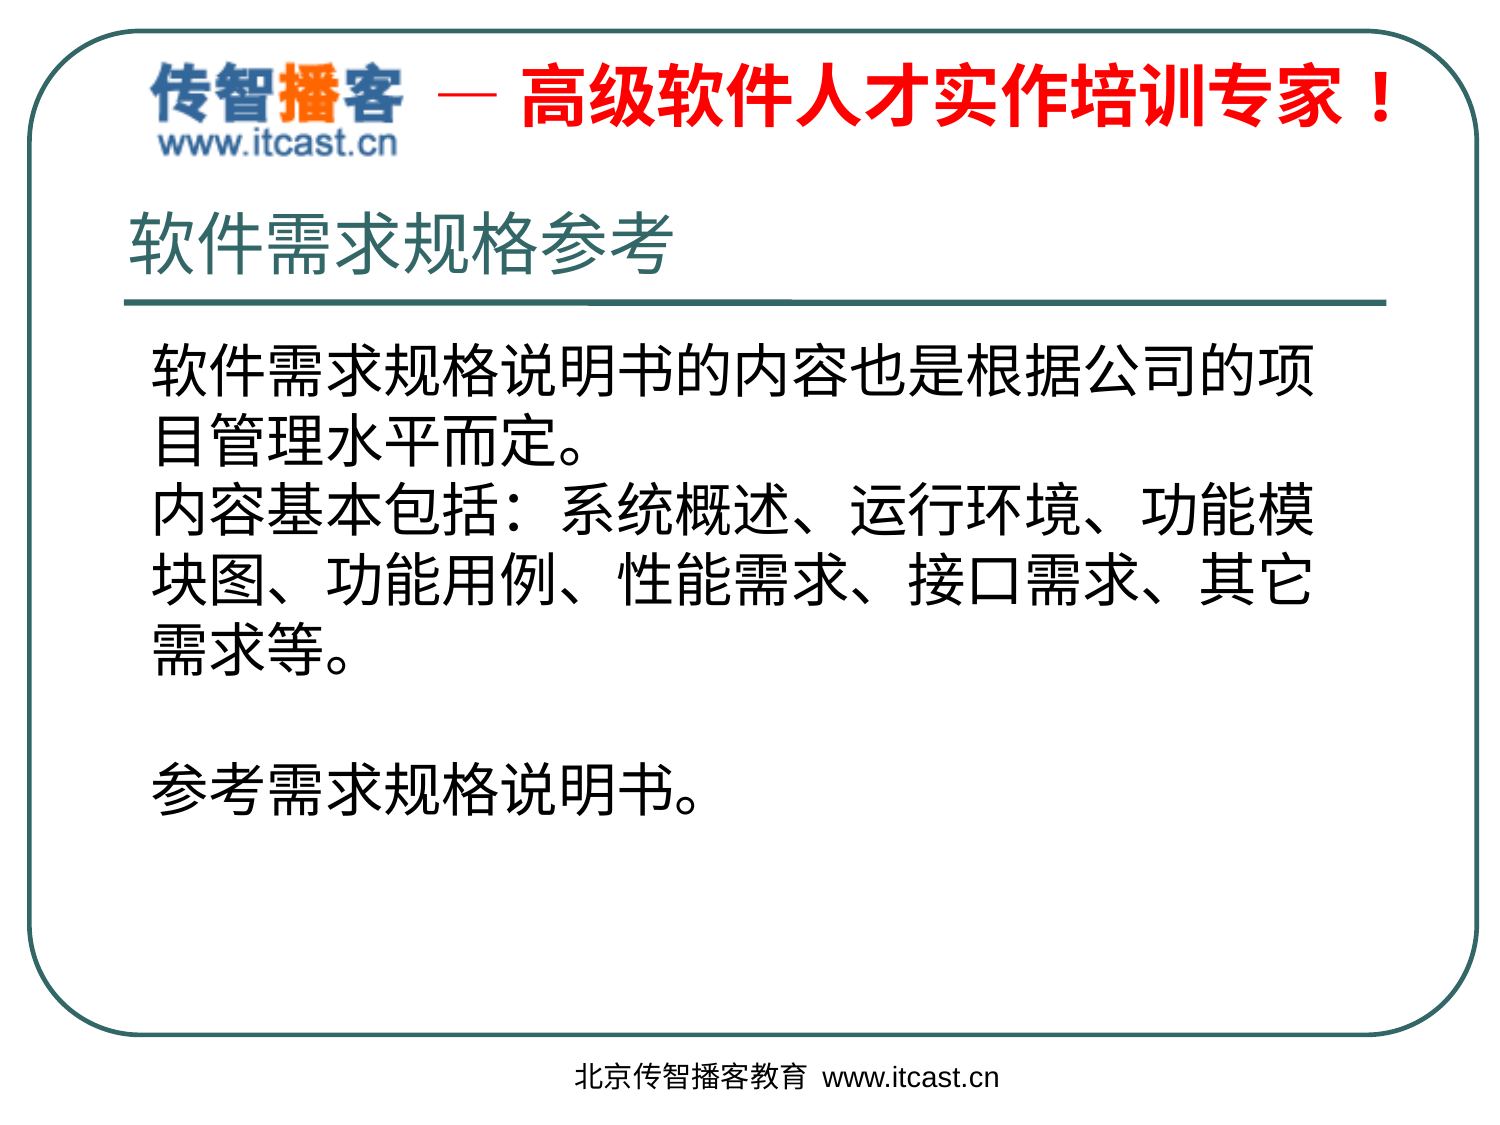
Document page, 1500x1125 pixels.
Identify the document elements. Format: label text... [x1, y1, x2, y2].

text_box 软件需求规格说明书的内容也是根据公司的项目管理水平而定。 内容基本包括：系统概述、运行环境、功能模块图、功能用例、性能需求、接口需求、其它需求等。 参考需求规格说明书。 [135, 326, 1365, 831]
title 软件需求规格参考 [112, 54, 1375, 291]
footer 北京传智播客教育 www.itcast.cn [549, 1050, 1025, 1125]
